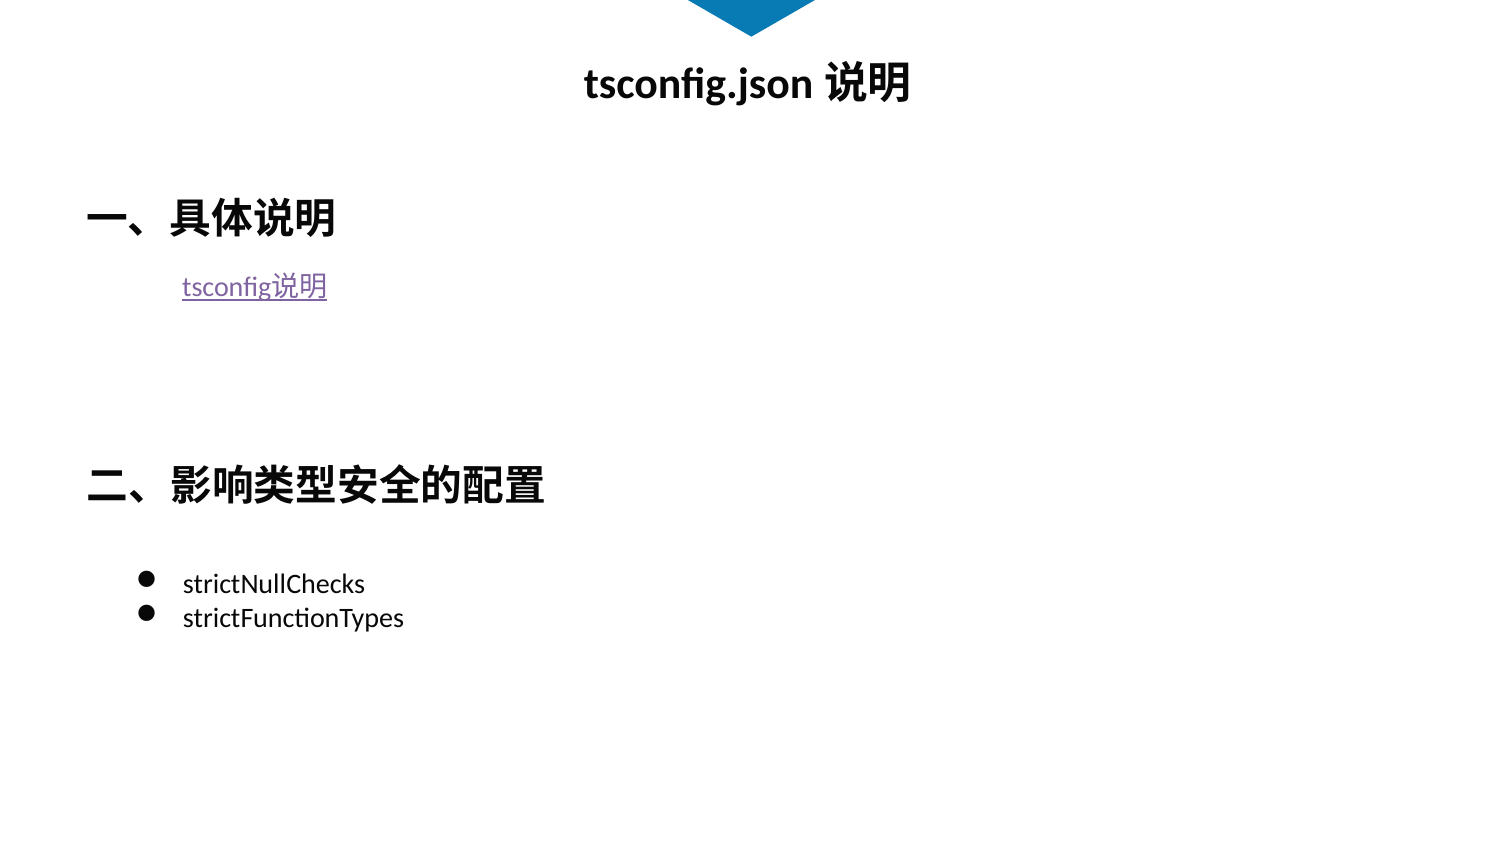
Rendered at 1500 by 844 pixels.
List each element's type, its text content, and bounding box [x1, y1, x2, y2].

text_box strictNullChecks strictFunctionTypes [121, 558, 681, 641]
text_box [685, 0, 816, 38]
text_box tsconfig说明 [167, 261, 343, 317]
text_box 二、影响类型安全的配置 [72, 451, 562, 516]
text_box tsconfig.json说明 [510, 47, 985, 115]
text_box 一、具体说明 [71, 184, 352, 250]
